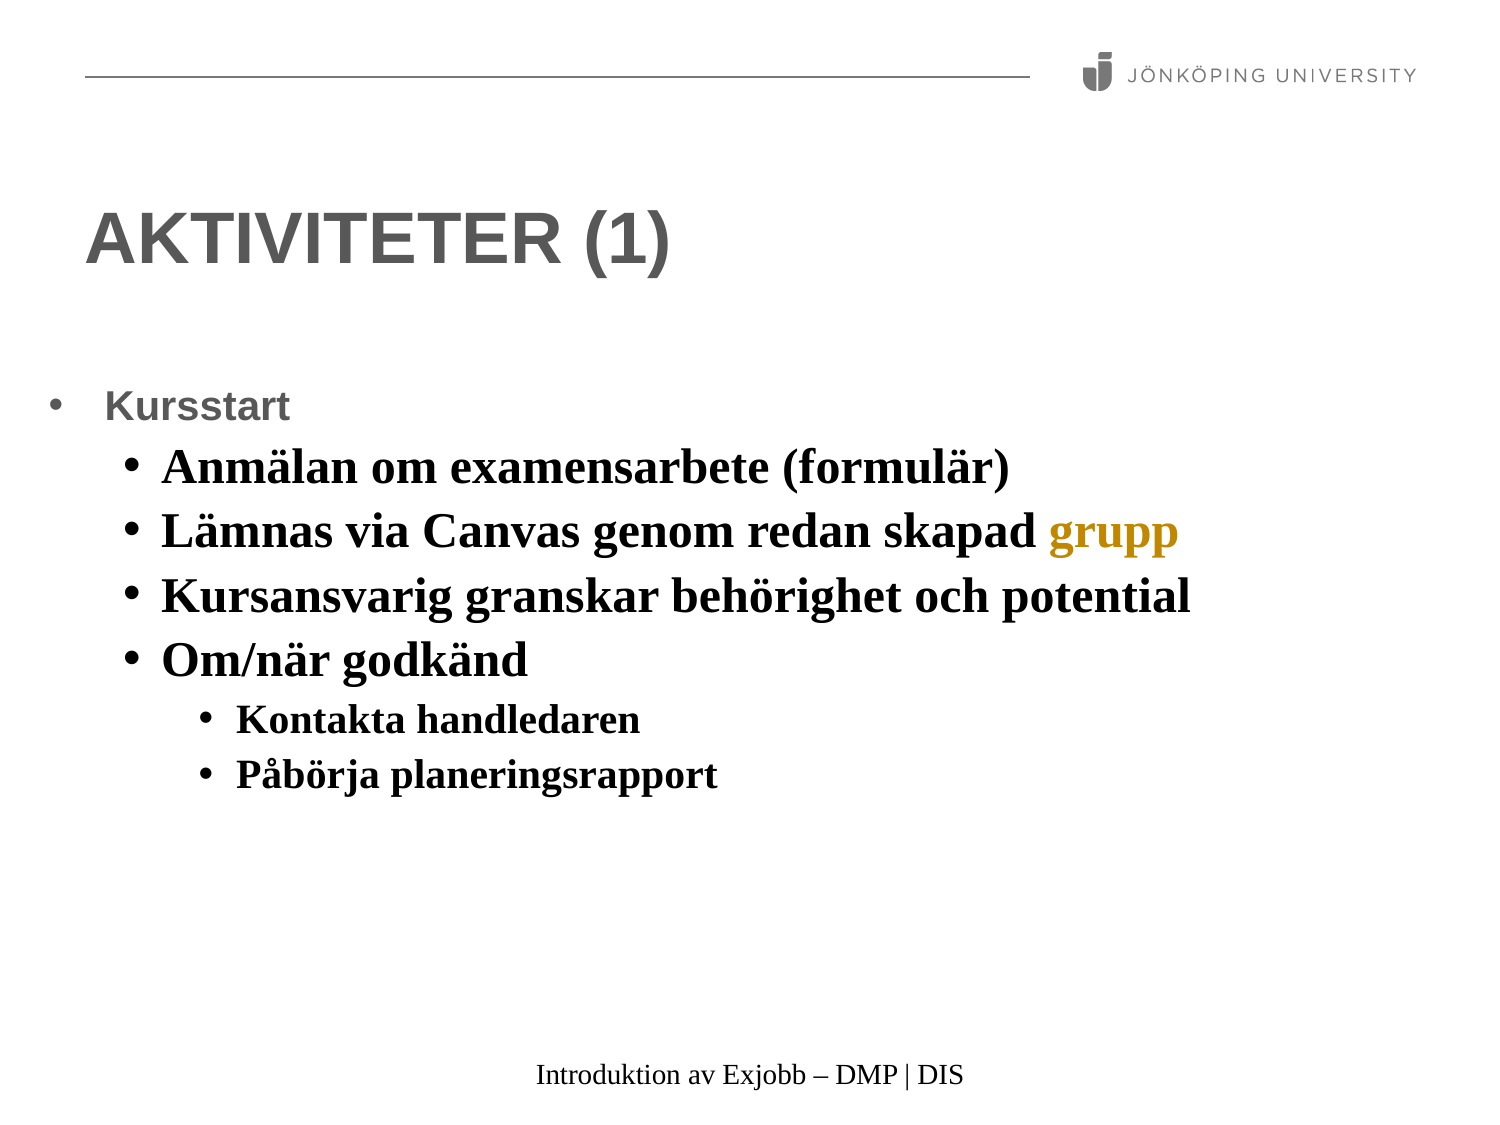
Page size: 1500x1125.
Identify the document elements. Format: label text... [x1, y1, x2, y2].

picture [1083, 52, 1416, 91]
list Kursstart Anmälan om examensarbete (formulär) Lämnas via Canvas genom redan skapad grupp Kursansvarig granskar behörighet och potential Om/när godkänd Kontakta handledaren Påbörja planeringsrapport [33, 377, 1490, 914]
title Aktiviteter (1) [70, 193, 1155, 318]
footer Introduktion av Exjobb – DMP | DIS [496, 1042, 1004, 1103]
